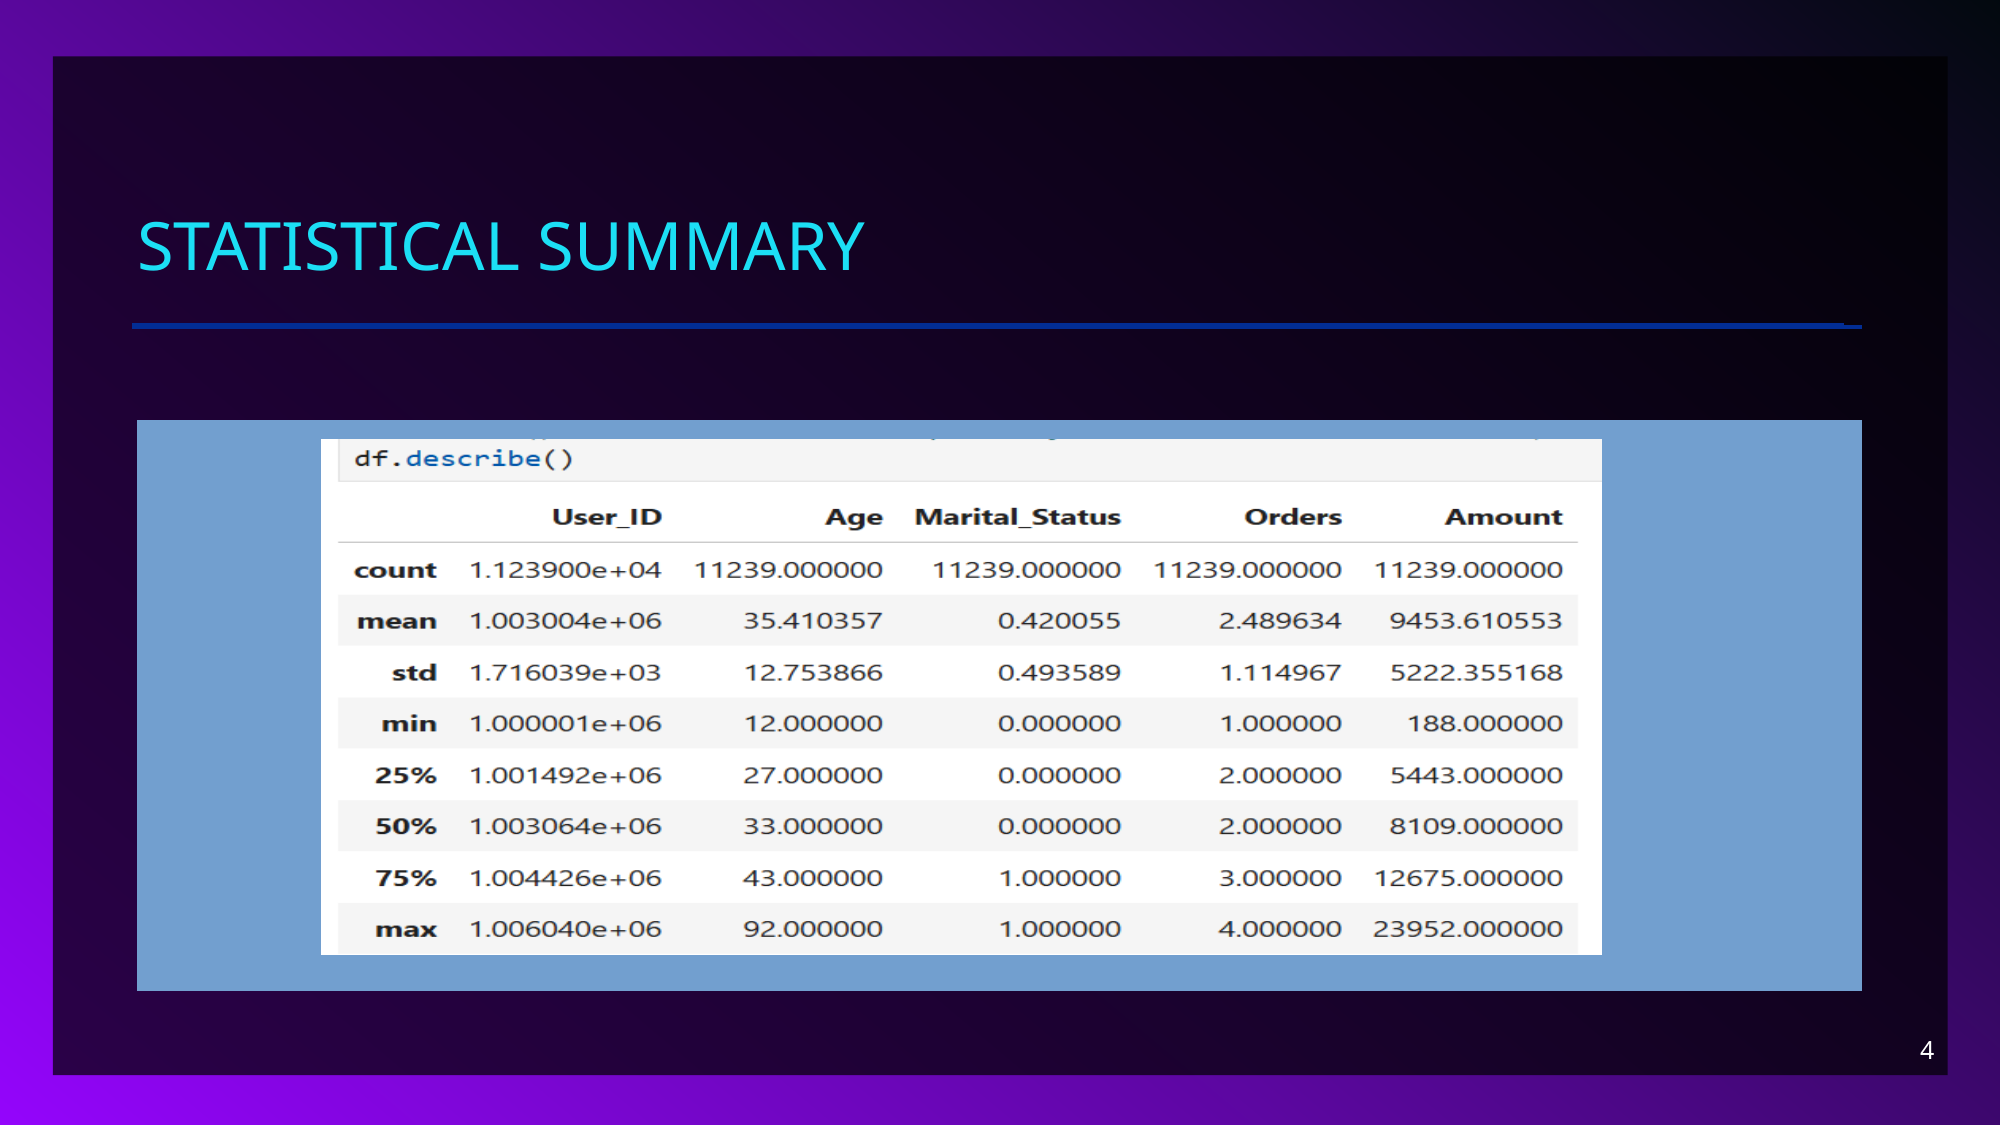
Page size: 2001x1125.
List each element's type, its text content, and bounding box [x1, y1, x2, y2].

slide_number 4 [1499, 1021, 1950, 1082]
picture [320, 439, 1602, 955]
title Statistical Summary [137, 105, 1862, 293]
